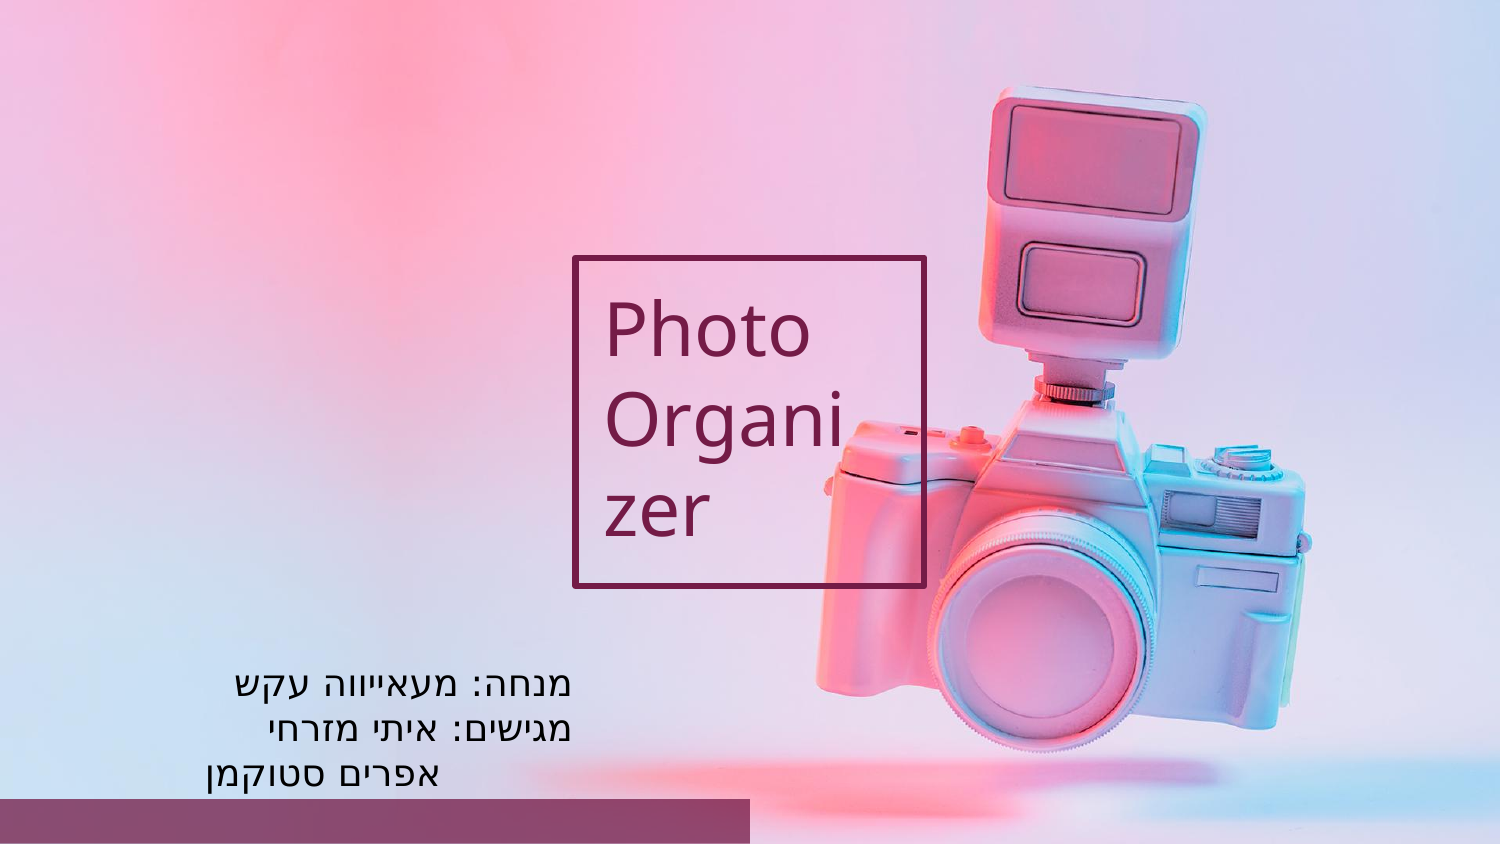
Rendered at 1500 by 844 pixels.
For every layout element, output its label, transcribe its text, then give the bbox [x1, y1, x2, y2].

picture [0, 0, 1500, 844]
text_box מנחה: מעאייווה עקש מגישים: איתי מזרחי אפרים סטוקמן [19, 650, 589, 809]
title Photo Organizer [588, 338, 896, 494]
